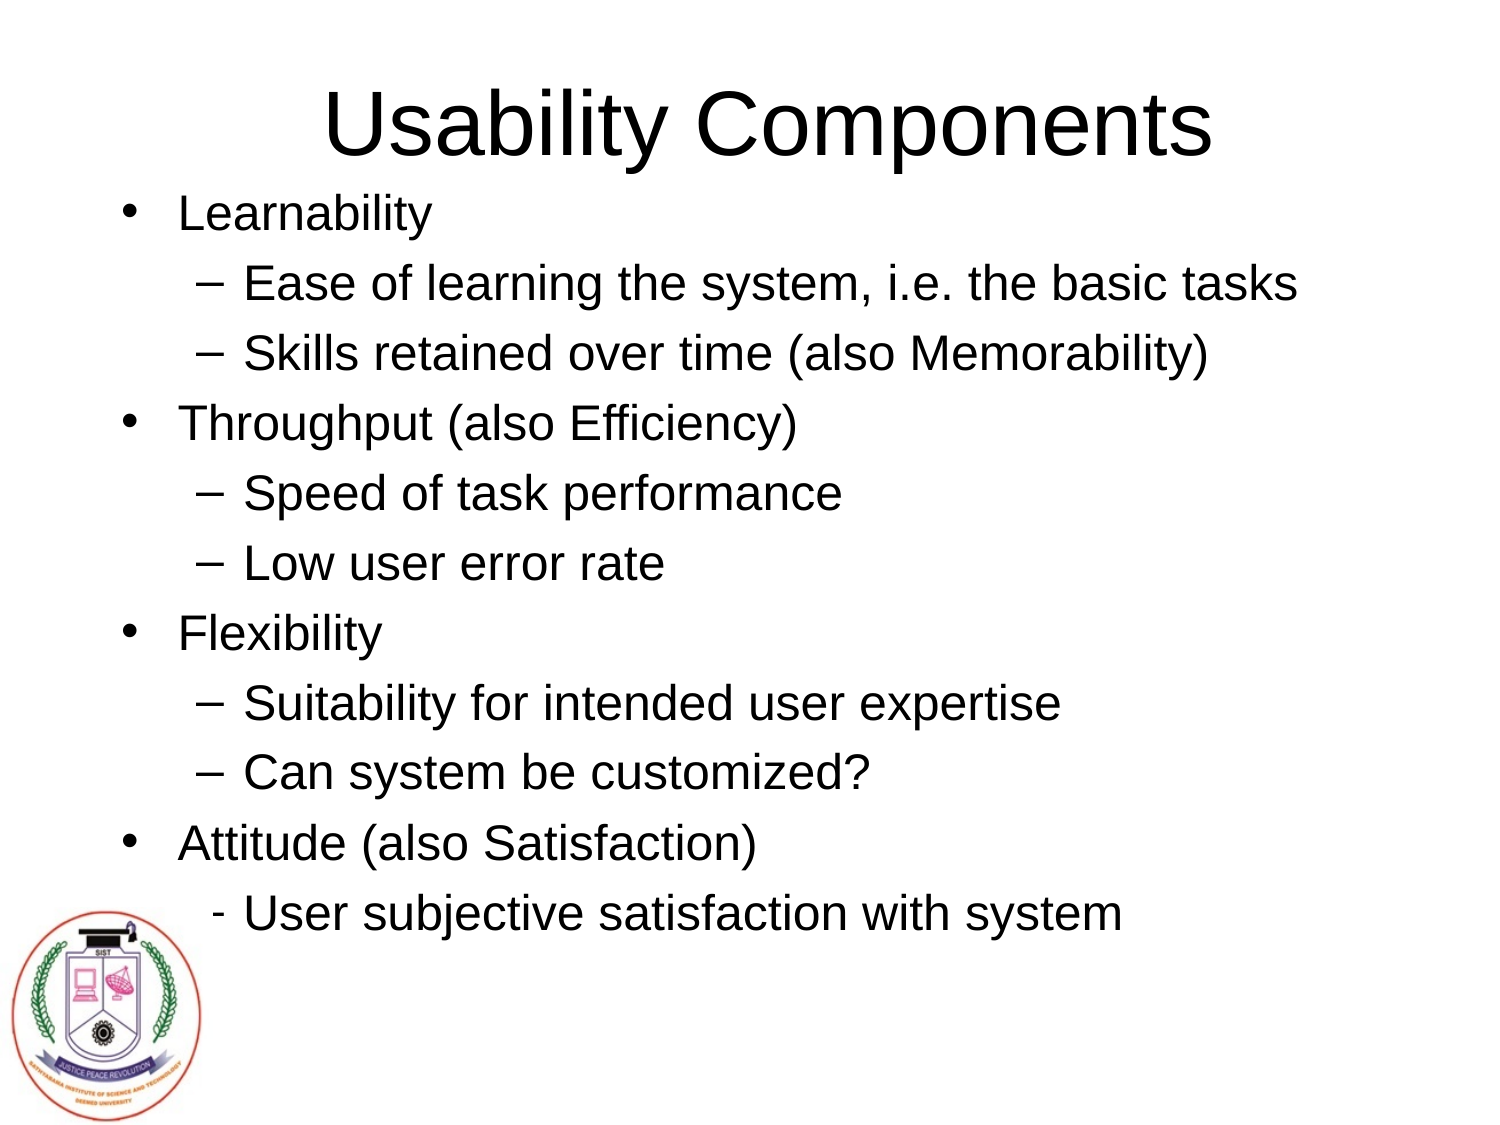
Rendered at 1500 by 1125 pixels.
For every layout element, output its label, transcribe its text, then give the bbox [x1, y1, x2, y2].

picture [0, 907, 213, 1125]
list Learnability Ease of learning the system, i.e. the basic tasks Skills retained over time (also Memorability) Throughput (also Efficiency) Speed of task performance Low user error rate Flexibility Suitability for intended user expertise Can system be customized? Attitude (also Satisfaction) User subjective satisfaction with system [106, 172, 1444, 911]
title Usability Components [100, 37, 1438, 200]
